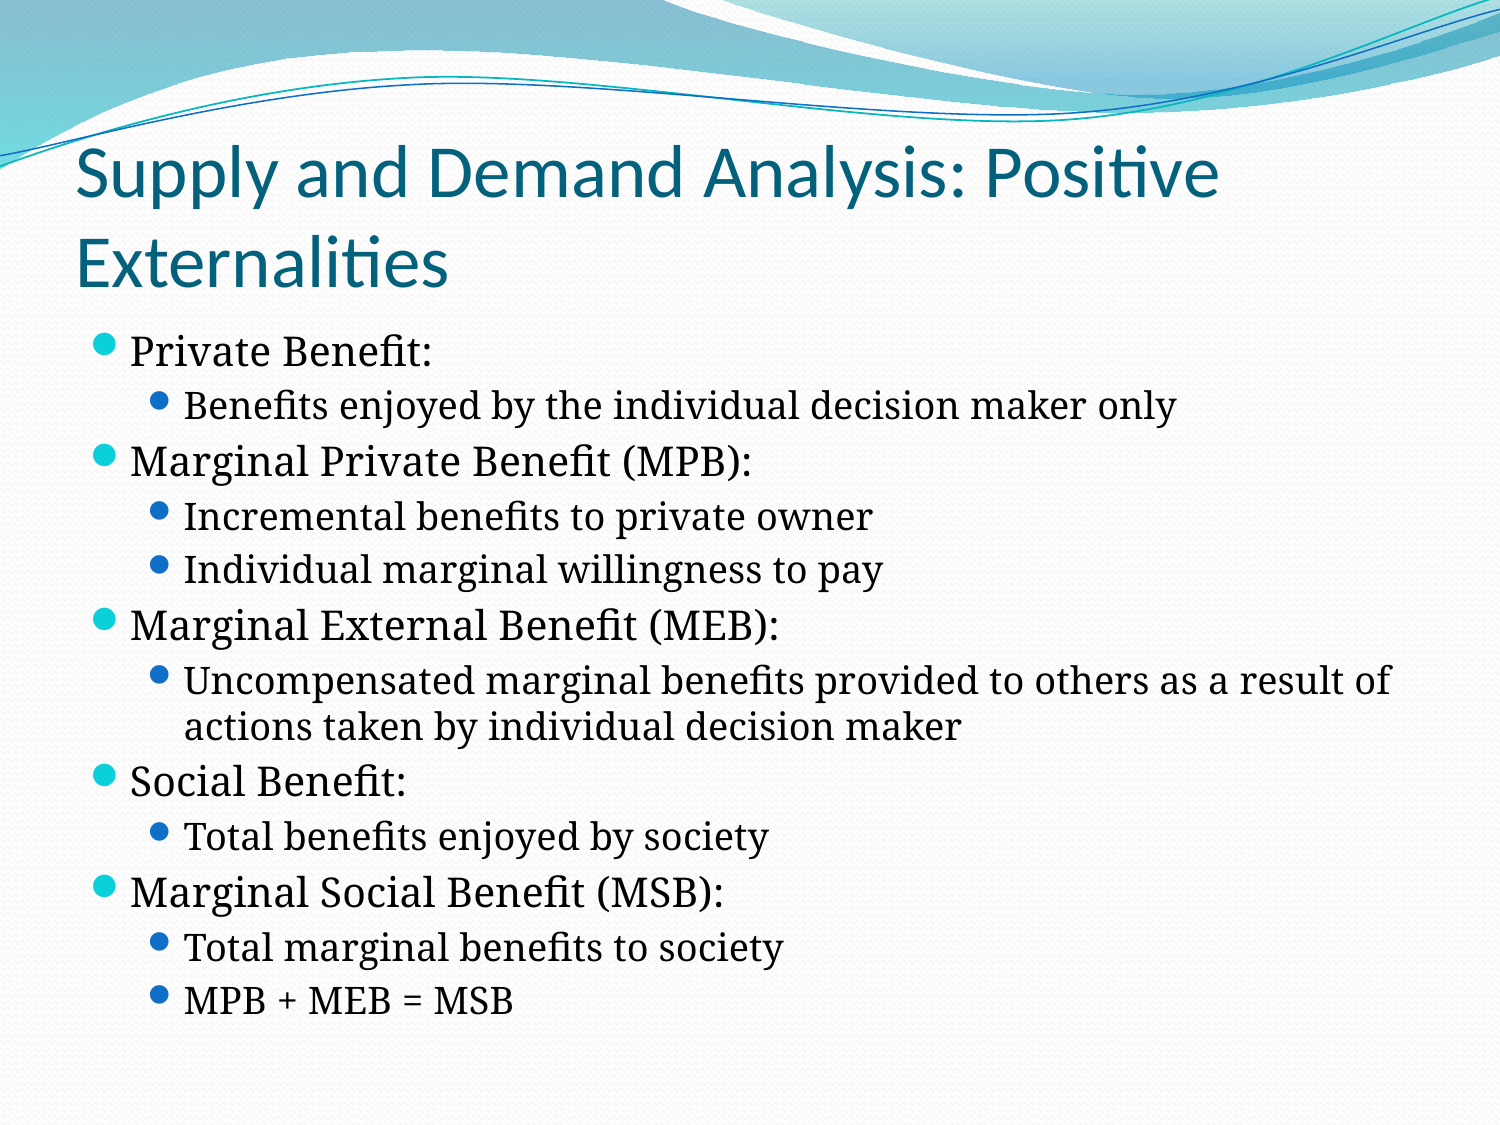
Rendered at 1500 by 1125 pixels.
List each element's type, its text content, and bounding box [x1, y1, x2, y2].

title Supply and Demand Analysis: Positive Externalities [75, 115, 1425, 303]
list Private Benefit: Benefits enjoyed by the individual decision maker only Marginal Private Benefit (MPB): Incremental benefits to private owner Individual marginal willingness to pay Marginal External Benefit (MEB): Uncompensated marginal benefits provided to others as a result of actions taken by individual decision maker Social Benefit: Total benefits enjoyed by society Marginal Social Benefit (MSB): Total marginal benefits to society MPB + MEB = MSB [75, 317, 1425, 1038]
